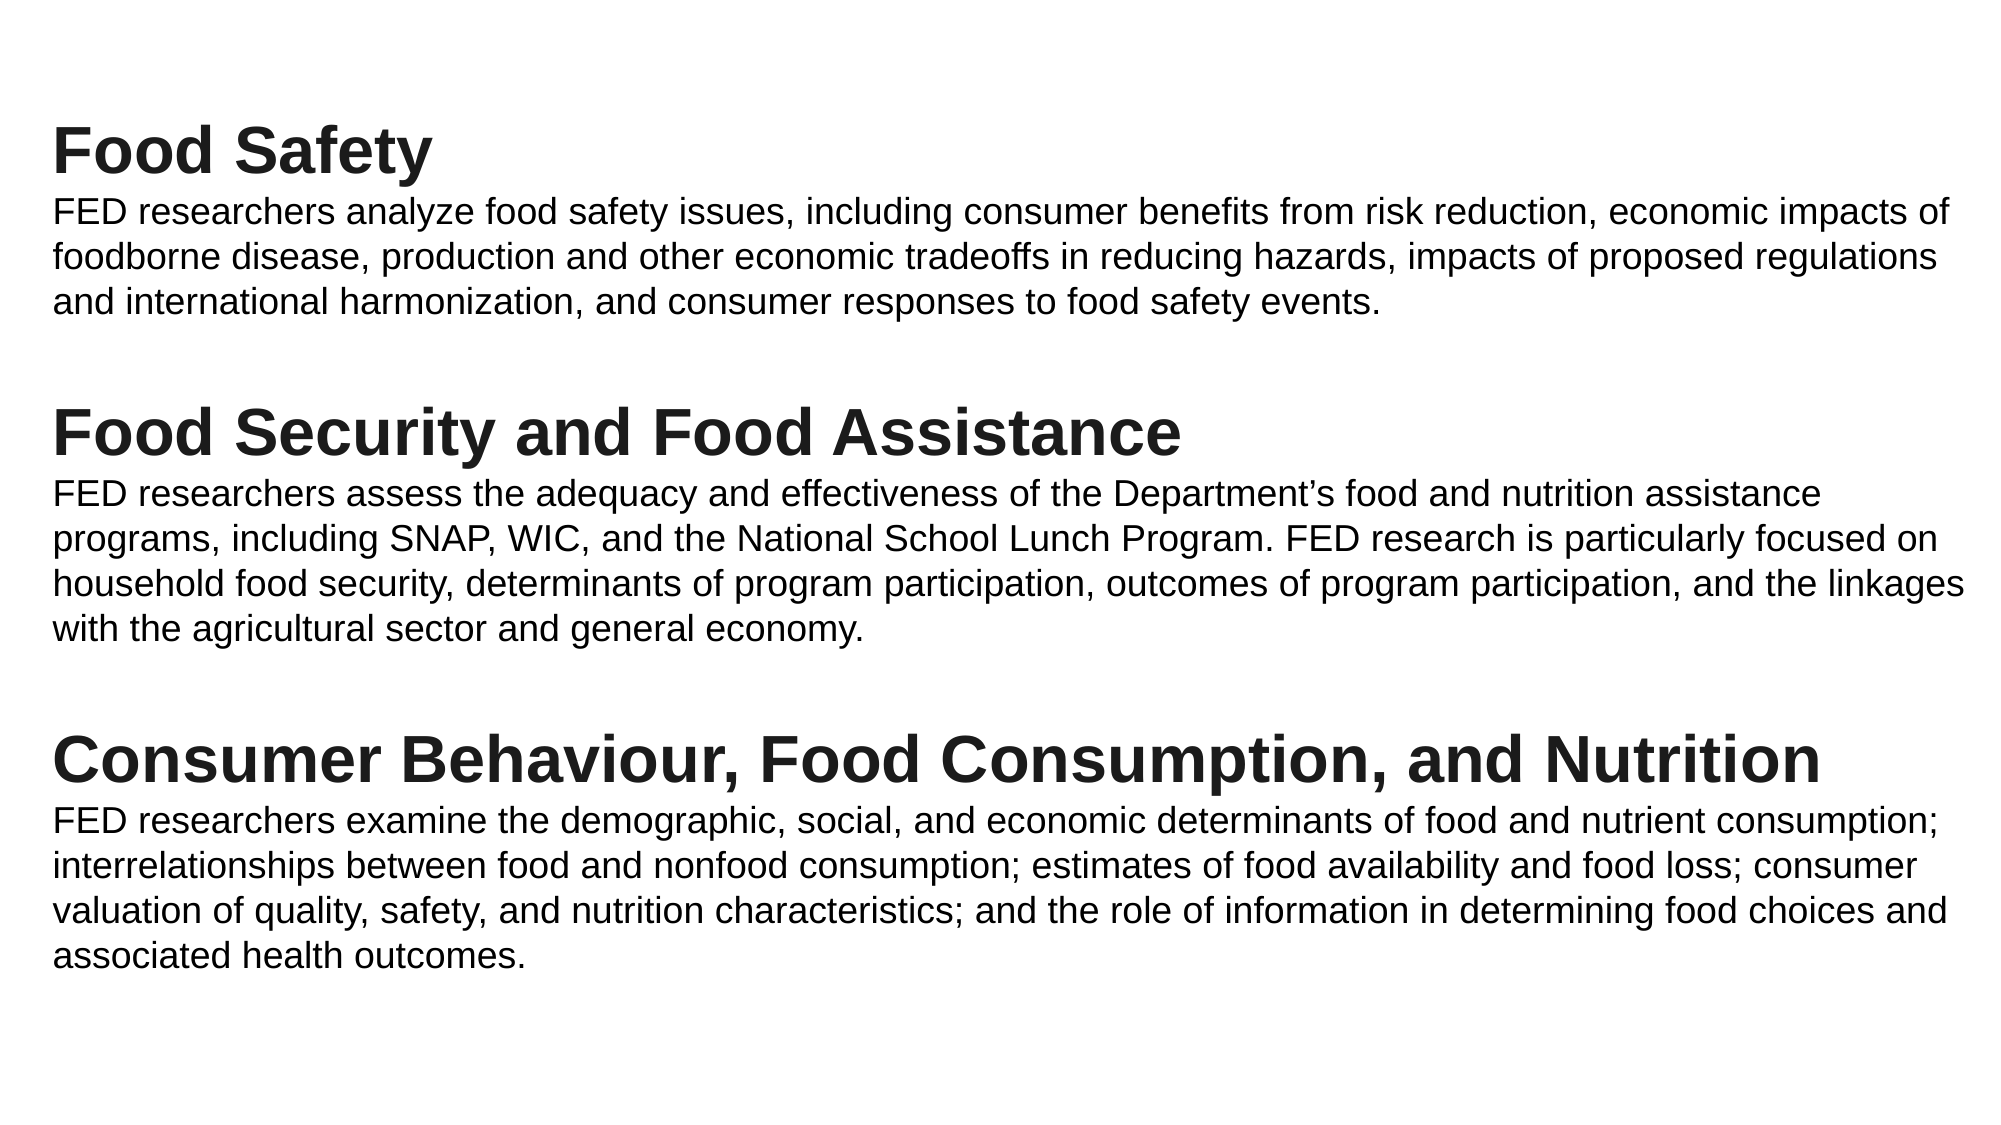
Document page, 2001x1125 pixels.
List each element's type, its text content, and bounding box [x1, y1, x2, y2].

text_box Food Safety FED researchers analyze food safety issues, including consumer benefits from risk reduction, economic impacts of foodborne disease, production and other economic tradeoffs in reducing hazards, impacts of proposed regulations and international harmonization, and consumer responses to food safety events. Food Security and Food Assistance FED researchers assess the adequacy and effectiveness of the Department’s food and nutrition assistance programs, including SNAP, WIC, and the National School Lunch Program. FED research is particularly focused on household food security, determinants of program participation, outcomes of program participation, and the linkages with the agricultural sector and general economy. Consumer Behaviour, Food Consumption, and Nutrition FED researchers examine the demographic, social, and economic determinants of food and nutrient consumption; interrelationships between food and nonfood consumption; estimates of food availability and food loss; consumer valuation of quality, safety, and nutrition characteristics; and the role of information in determining food choices and associated health outcomes. [37, 145, 2000, 1052]
